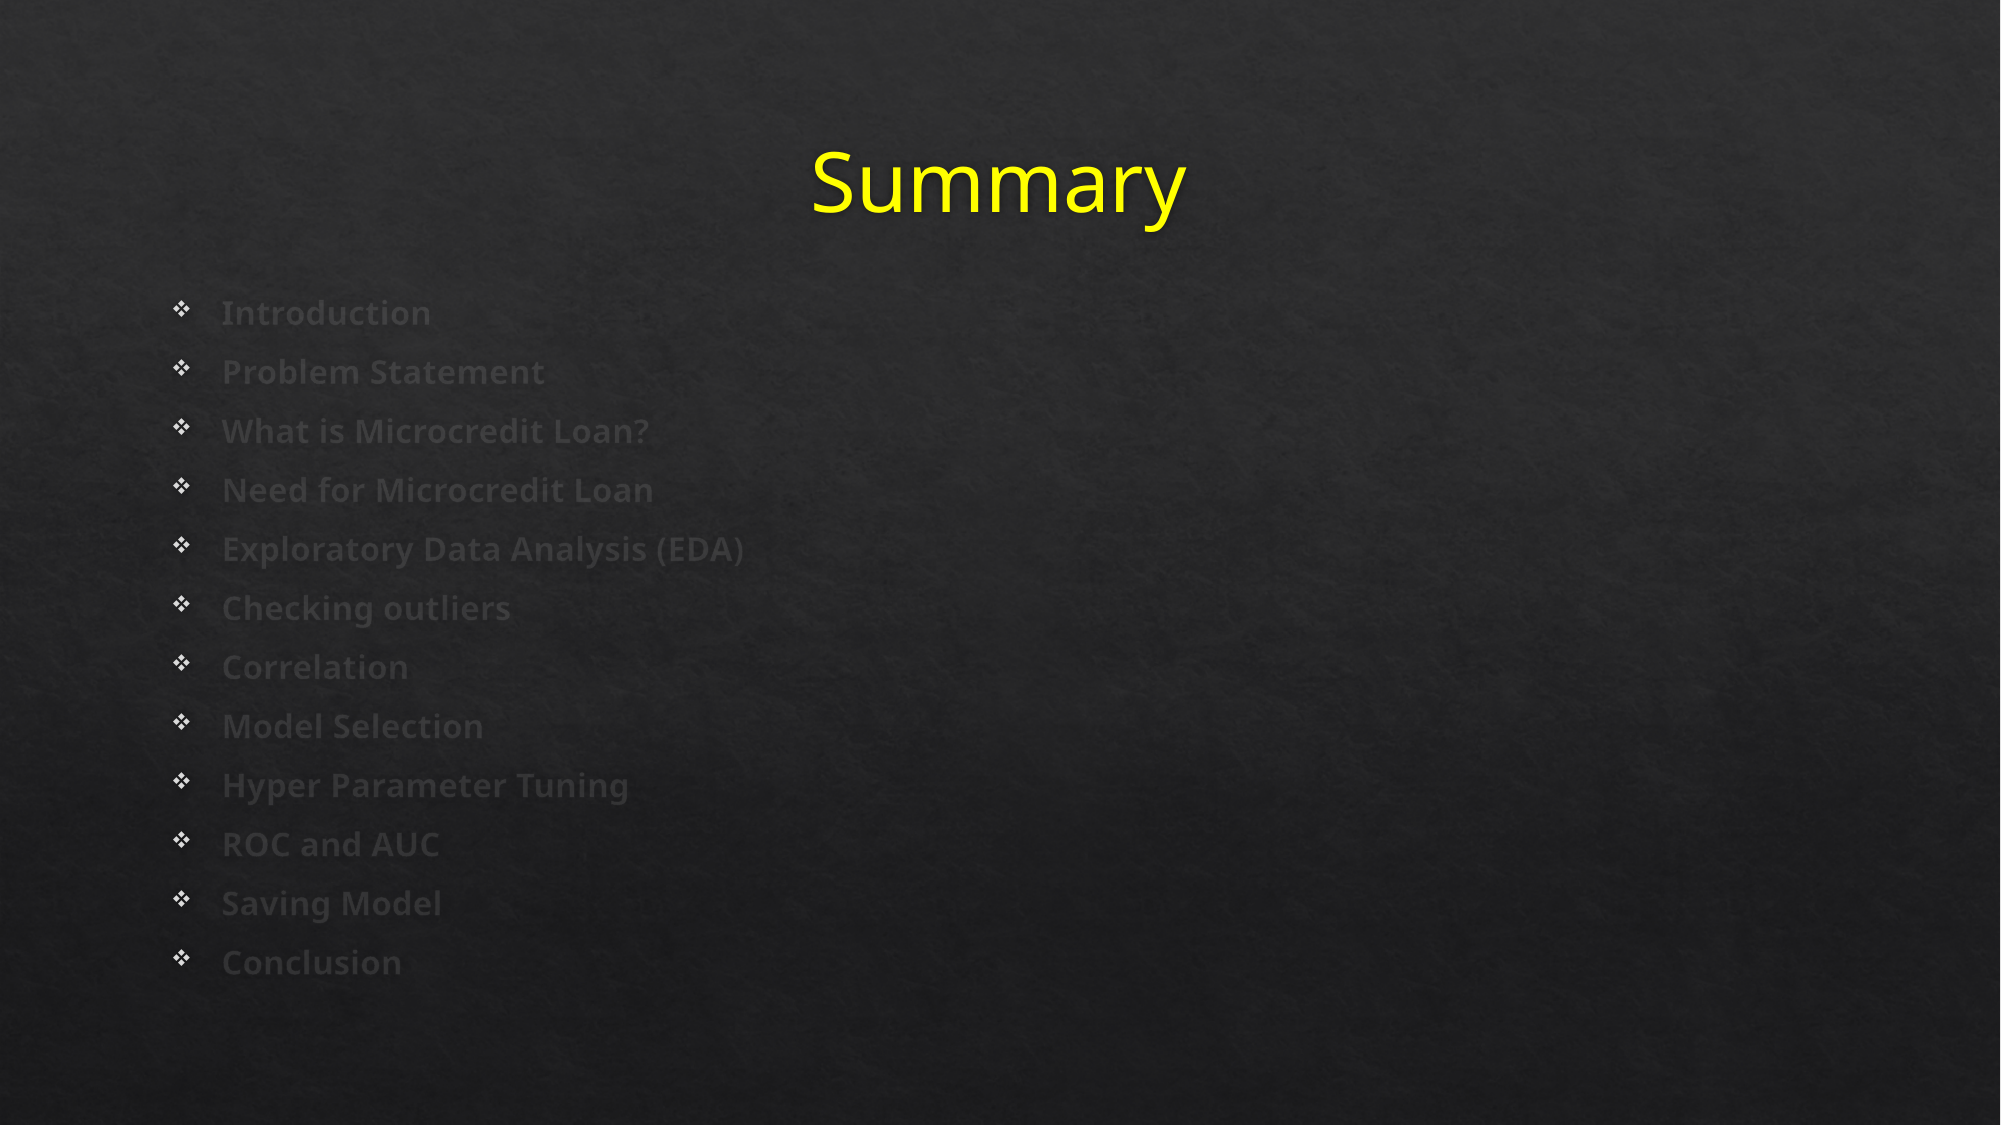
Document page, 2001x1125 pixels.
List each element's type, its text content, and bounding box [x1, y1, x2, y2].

list Introduction Problem Statement What is Microcredit Loan? Need for Microcredit Loan Exploratory Data Analysis (EDA) Checking outliers Correlation Model Selection Hyper Parameter Tuning ROC and AUC Saving Model Conclusion [149, 284, 1849, 1050]
title Summary [149, 99, 1849, 260]
